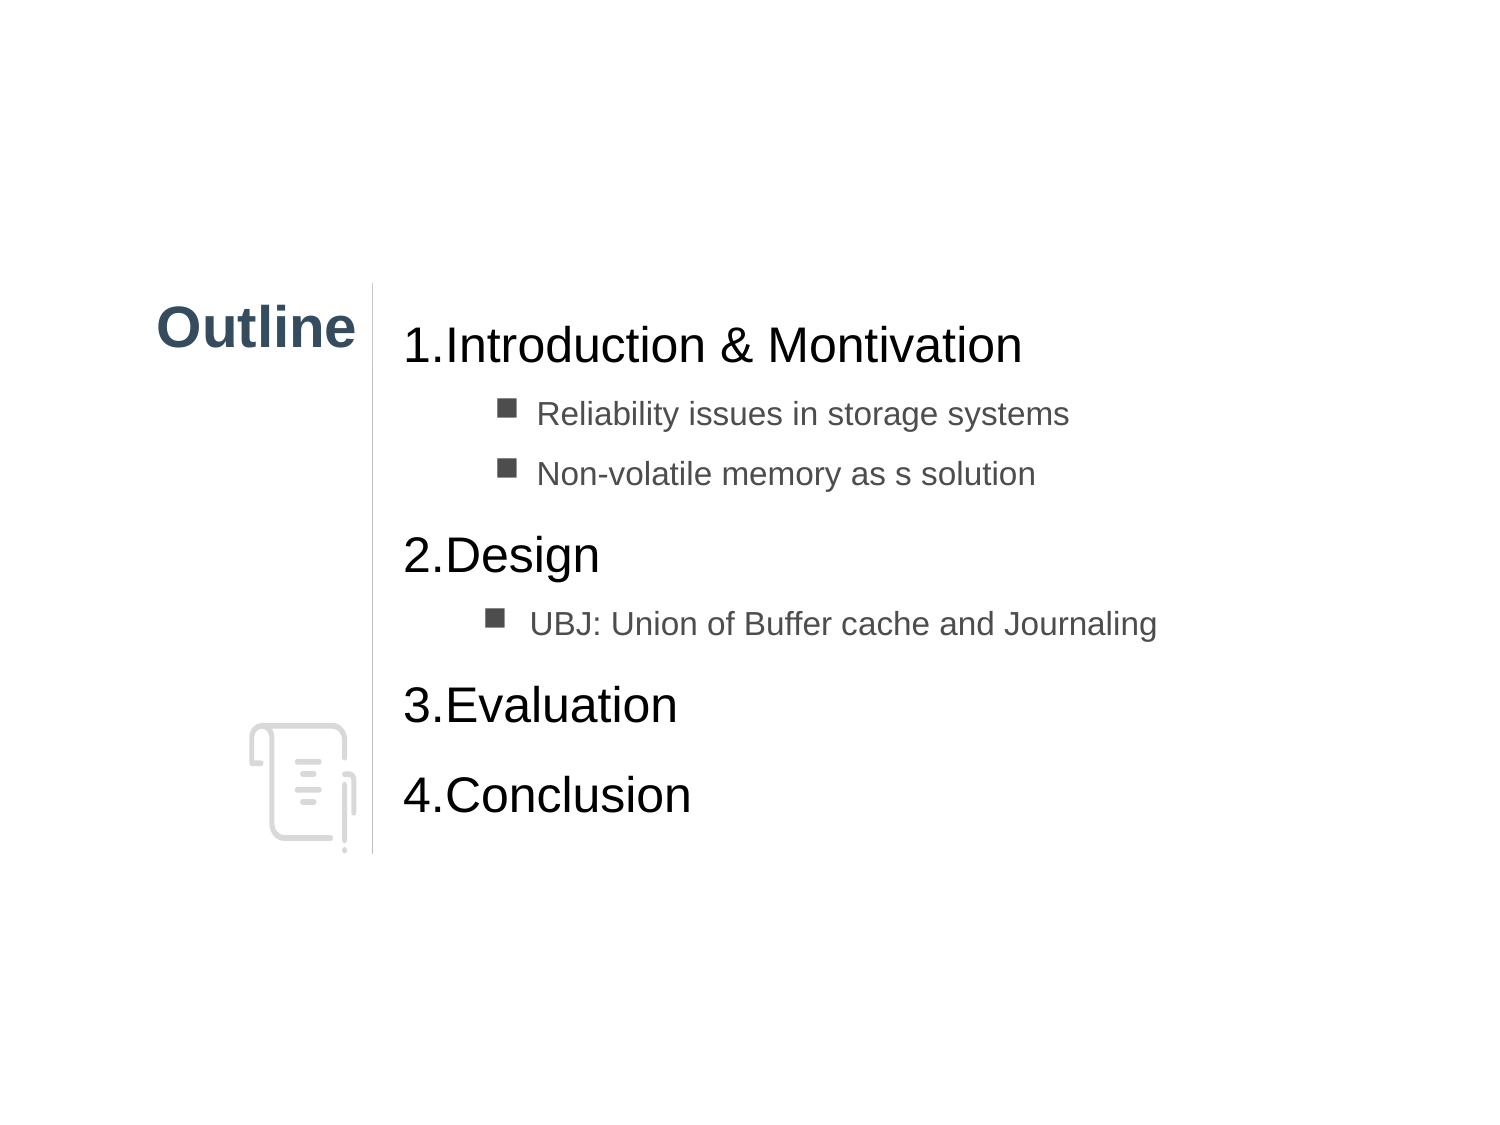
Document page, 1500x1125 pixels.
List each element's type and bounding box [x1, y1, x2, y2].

text_box [49, 281, 1374, 854]
